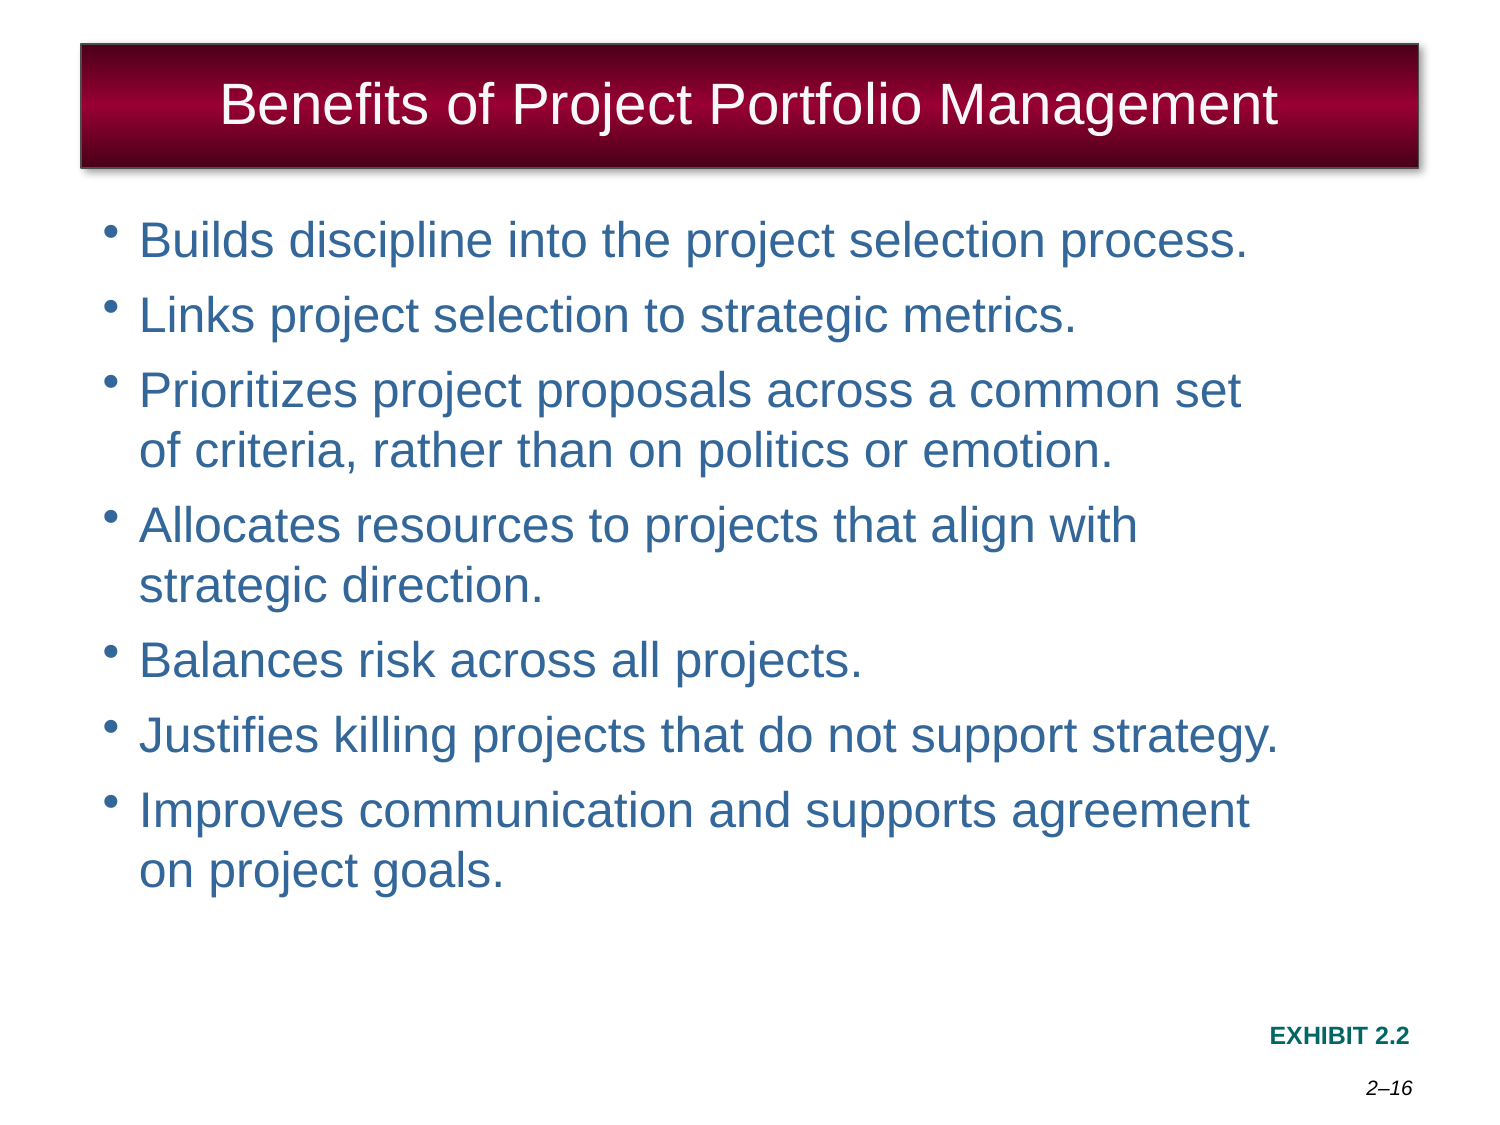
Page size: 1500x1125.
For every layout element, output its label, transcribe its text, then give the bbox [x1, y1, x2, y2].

list Builds discipline into the project selection process. Links project selection to strategic metrics. Prioritizes project proposals across a common set of criteria, rather than on politics or emotion. Allocates resources to projects that align with strategic direction. Balances risk across all projects. Justifies killing projects that do not support strategy. Improves communication and supports agreement on project goals. [87, 200, 1305, 1000]
title Benefits of Project Portfolio Management [80, 43, 1419, 169]
slide_number 2–16 [1065, 1074, 1413, 1100]
text_box EXHIBIT 2.2 [1215, 1012, 1425, 1058]
